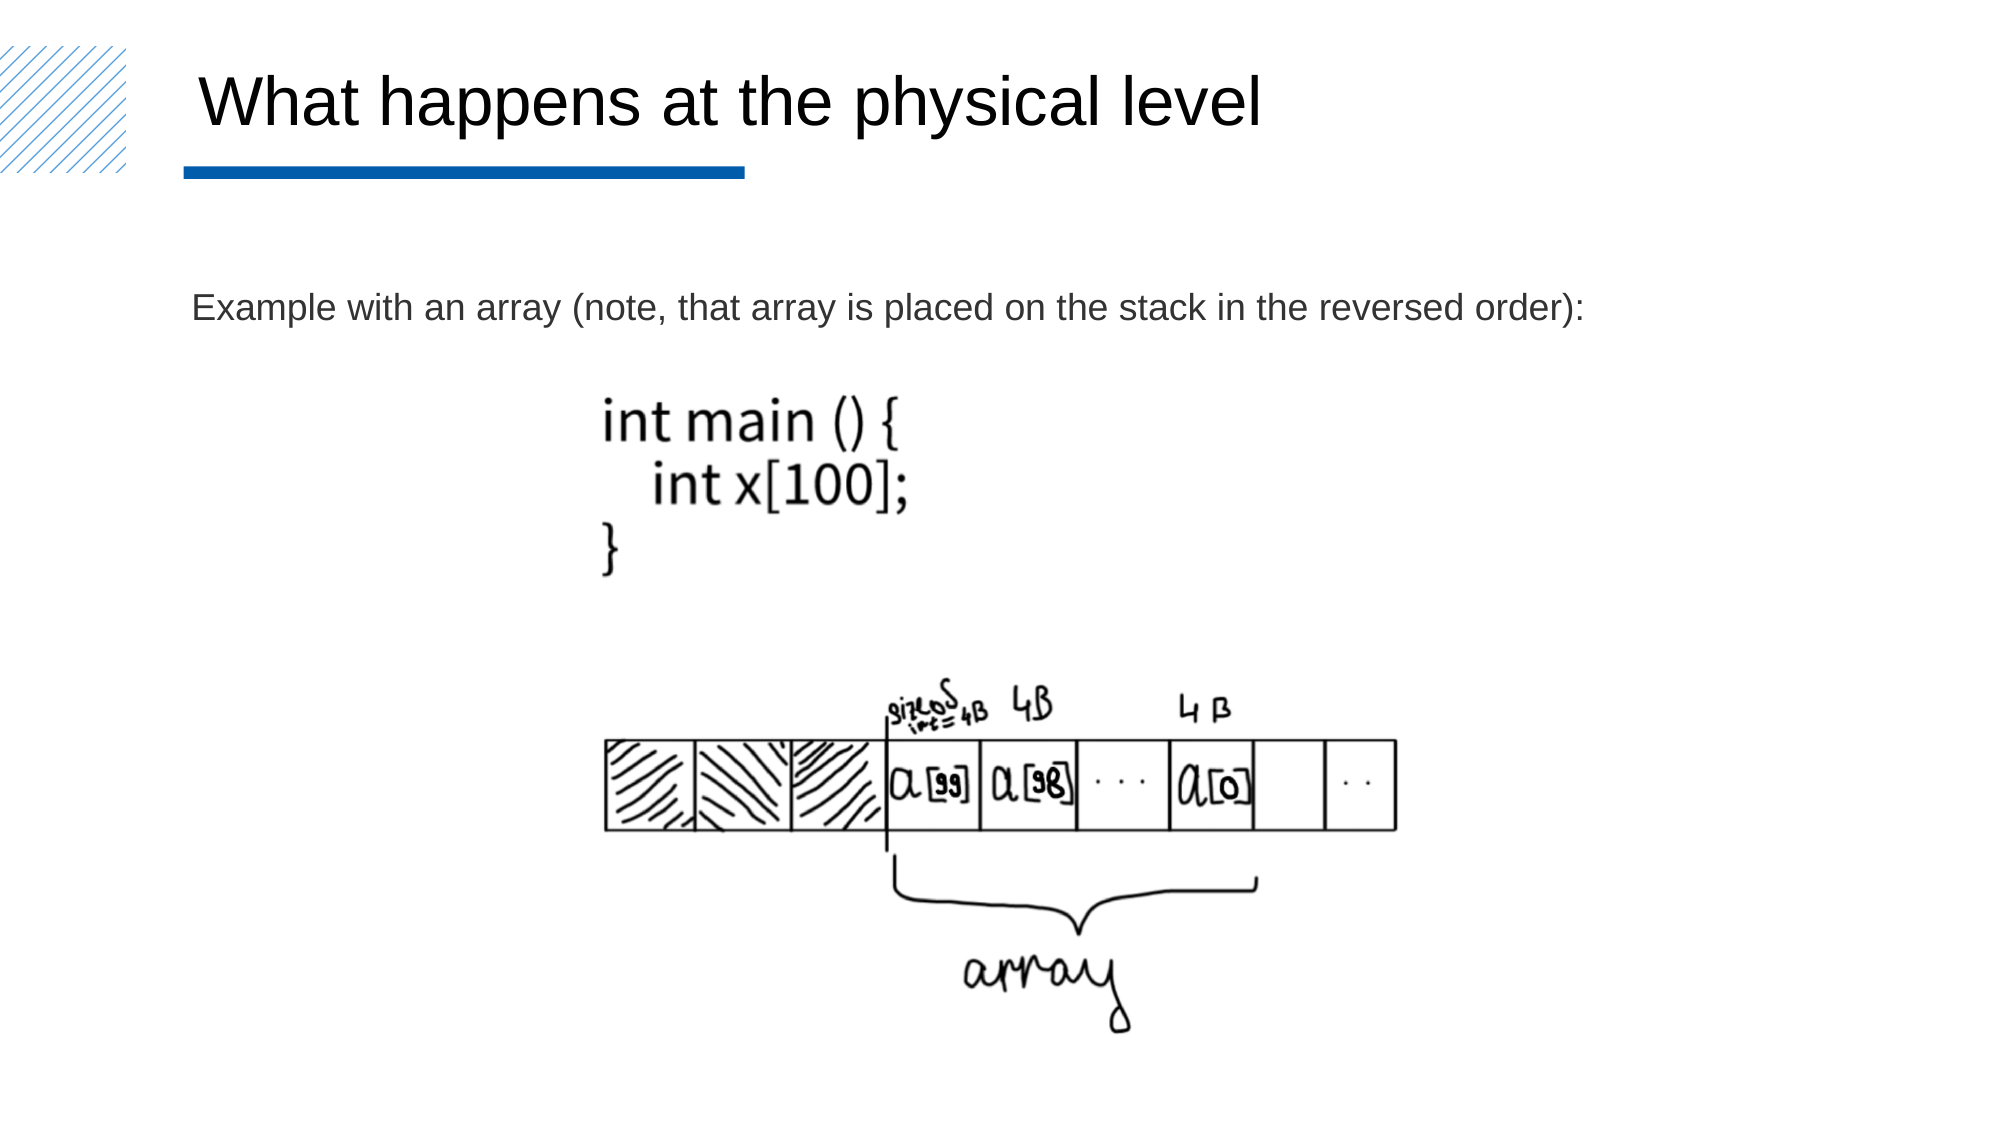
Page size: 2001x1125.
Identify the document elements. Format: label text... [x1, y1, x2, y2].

picture [0, 46, 126, 173]
text_box Example with an array (note, that array is placed on the stack in the reversed order): [183, 275, 1780, 336]
list What happens at the physical level [183, 58, 1780, 149]
picture [550, 372, 1450, 1089]
